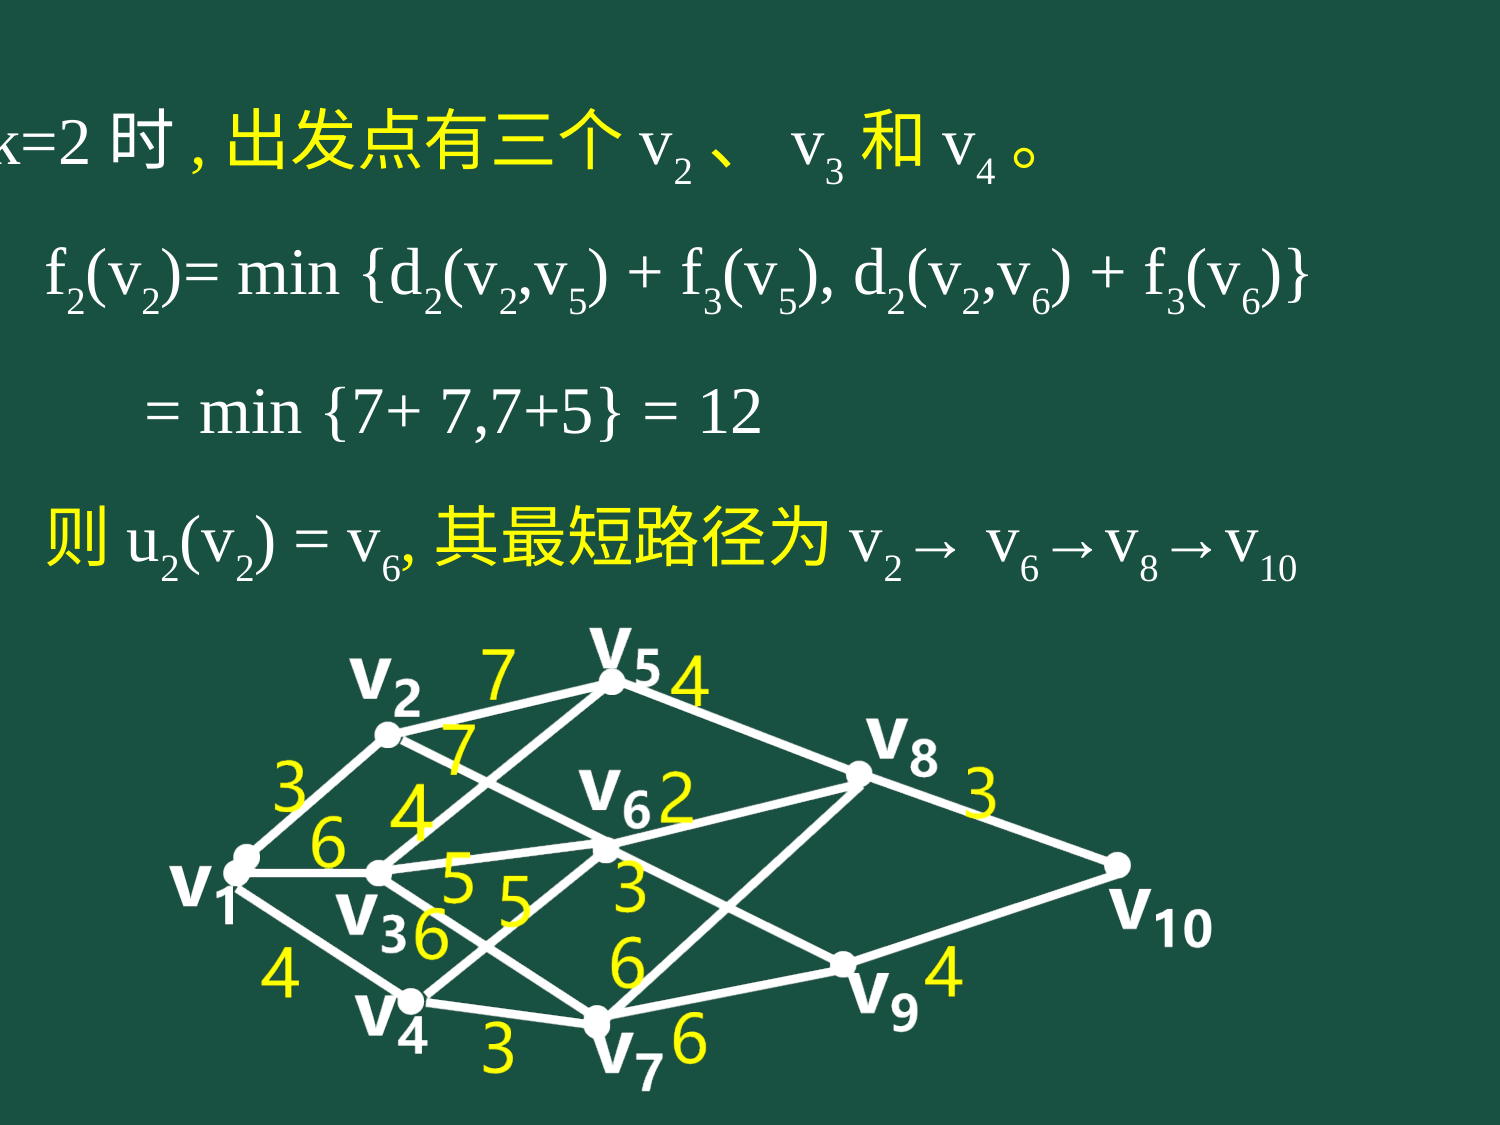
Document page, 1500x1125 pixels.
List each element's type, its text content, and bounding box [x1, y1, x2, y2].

picture [123, 573, 1245, 1125]
text_box f2(v2)= min {d2(v2,v5) + f3(v5), d2(v2,v6) + f3(v6)} = min {7+ 7,7+5} = 12 则u2(v2) = v6,其最短路径为v2→ v6→v8→v10 [29, 211, 1492, 597]
text_box k=2时,出发点有三个v2、v3和v4。 [0, 90, 1093, 200]
